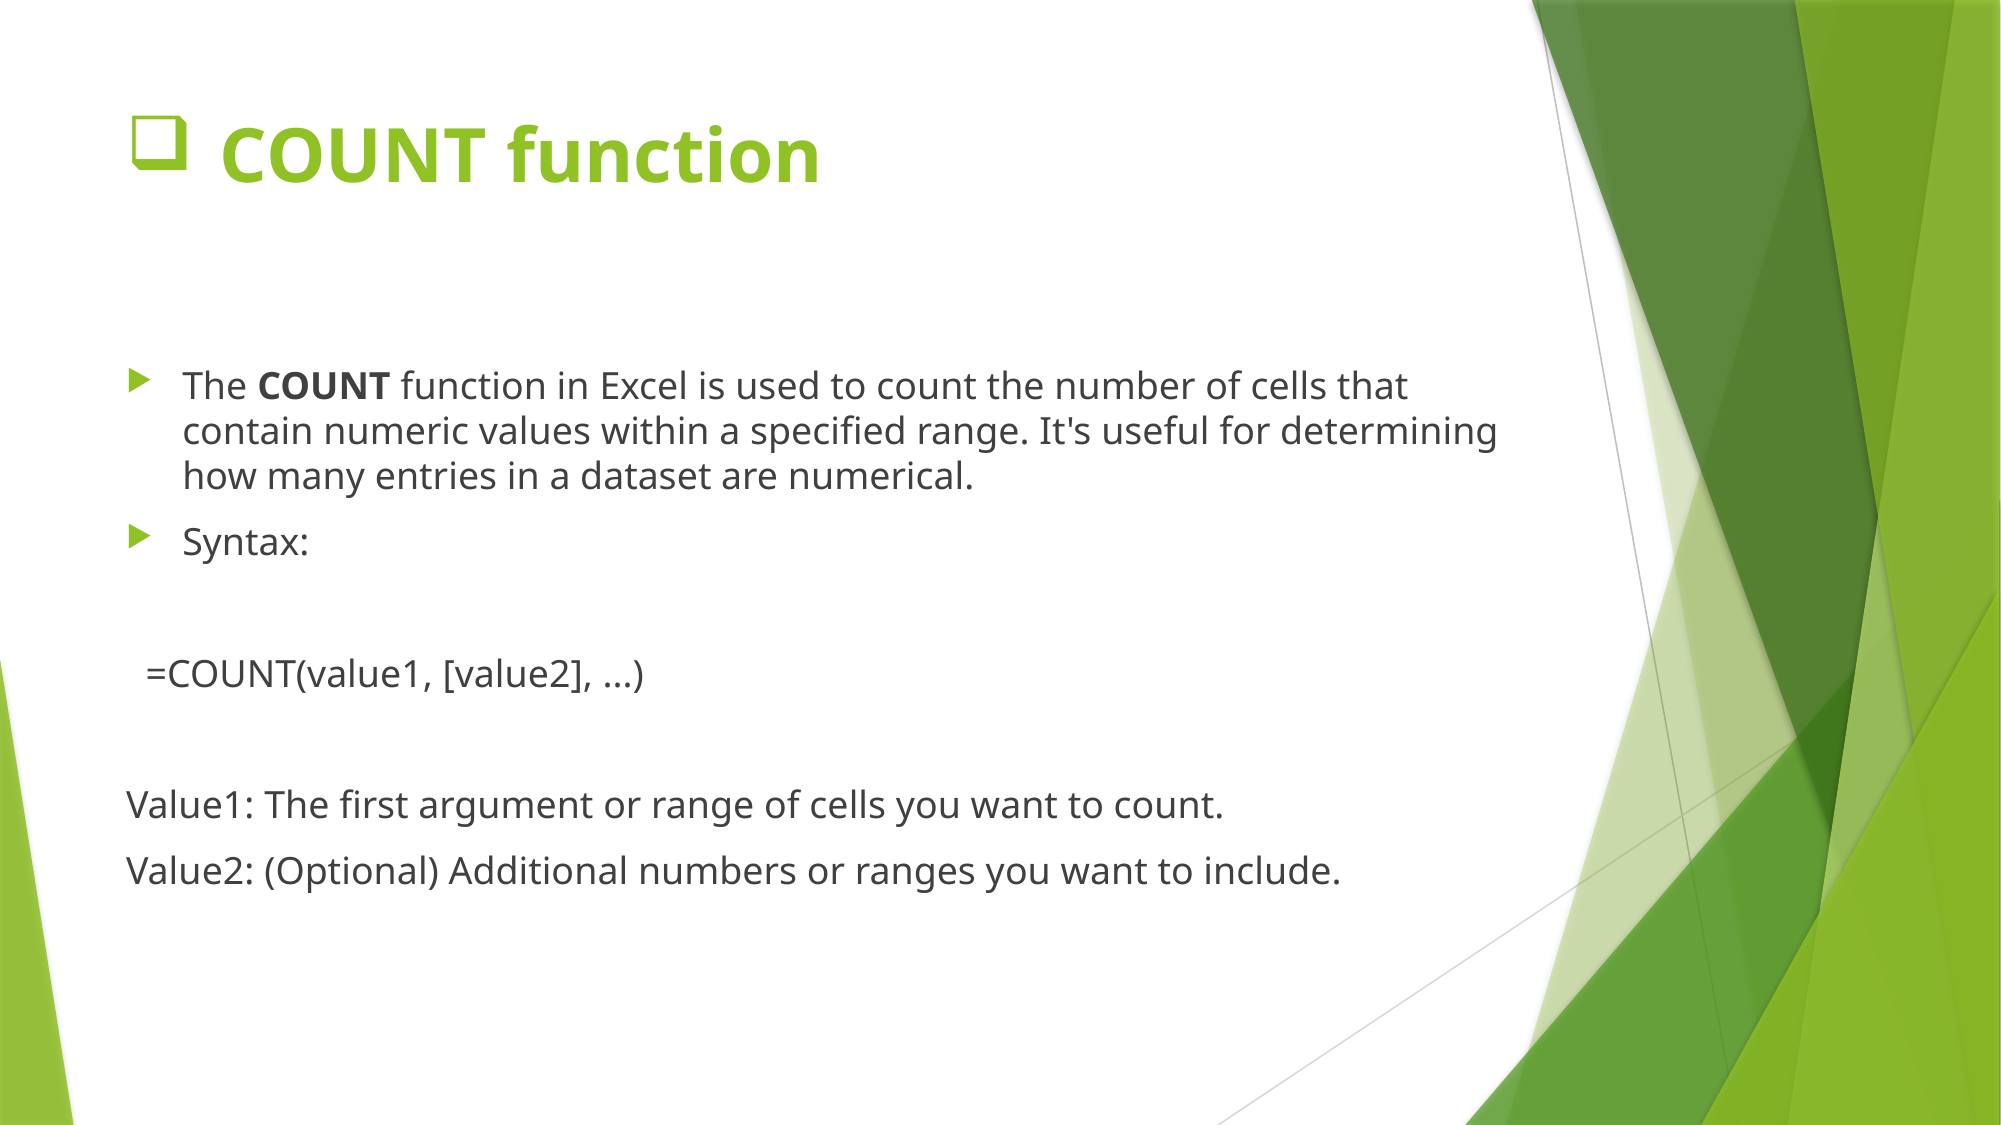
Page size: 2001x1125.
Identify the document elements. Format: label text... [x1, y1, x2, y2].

list The COUNT function in Excel is used to count the number of cells that contain numeric values within a specified range. It's useful for determining how many entries in a dataset are numerical. Syntax: =COUNT(value1, [value2], ...) Value1: The first argument or range of cells you want to count. Value2: (Optional) Additional numbers or ranges you want to include. [111, 354, 1522, 992]
title COUNT function [111, 99, 1522, 317]
